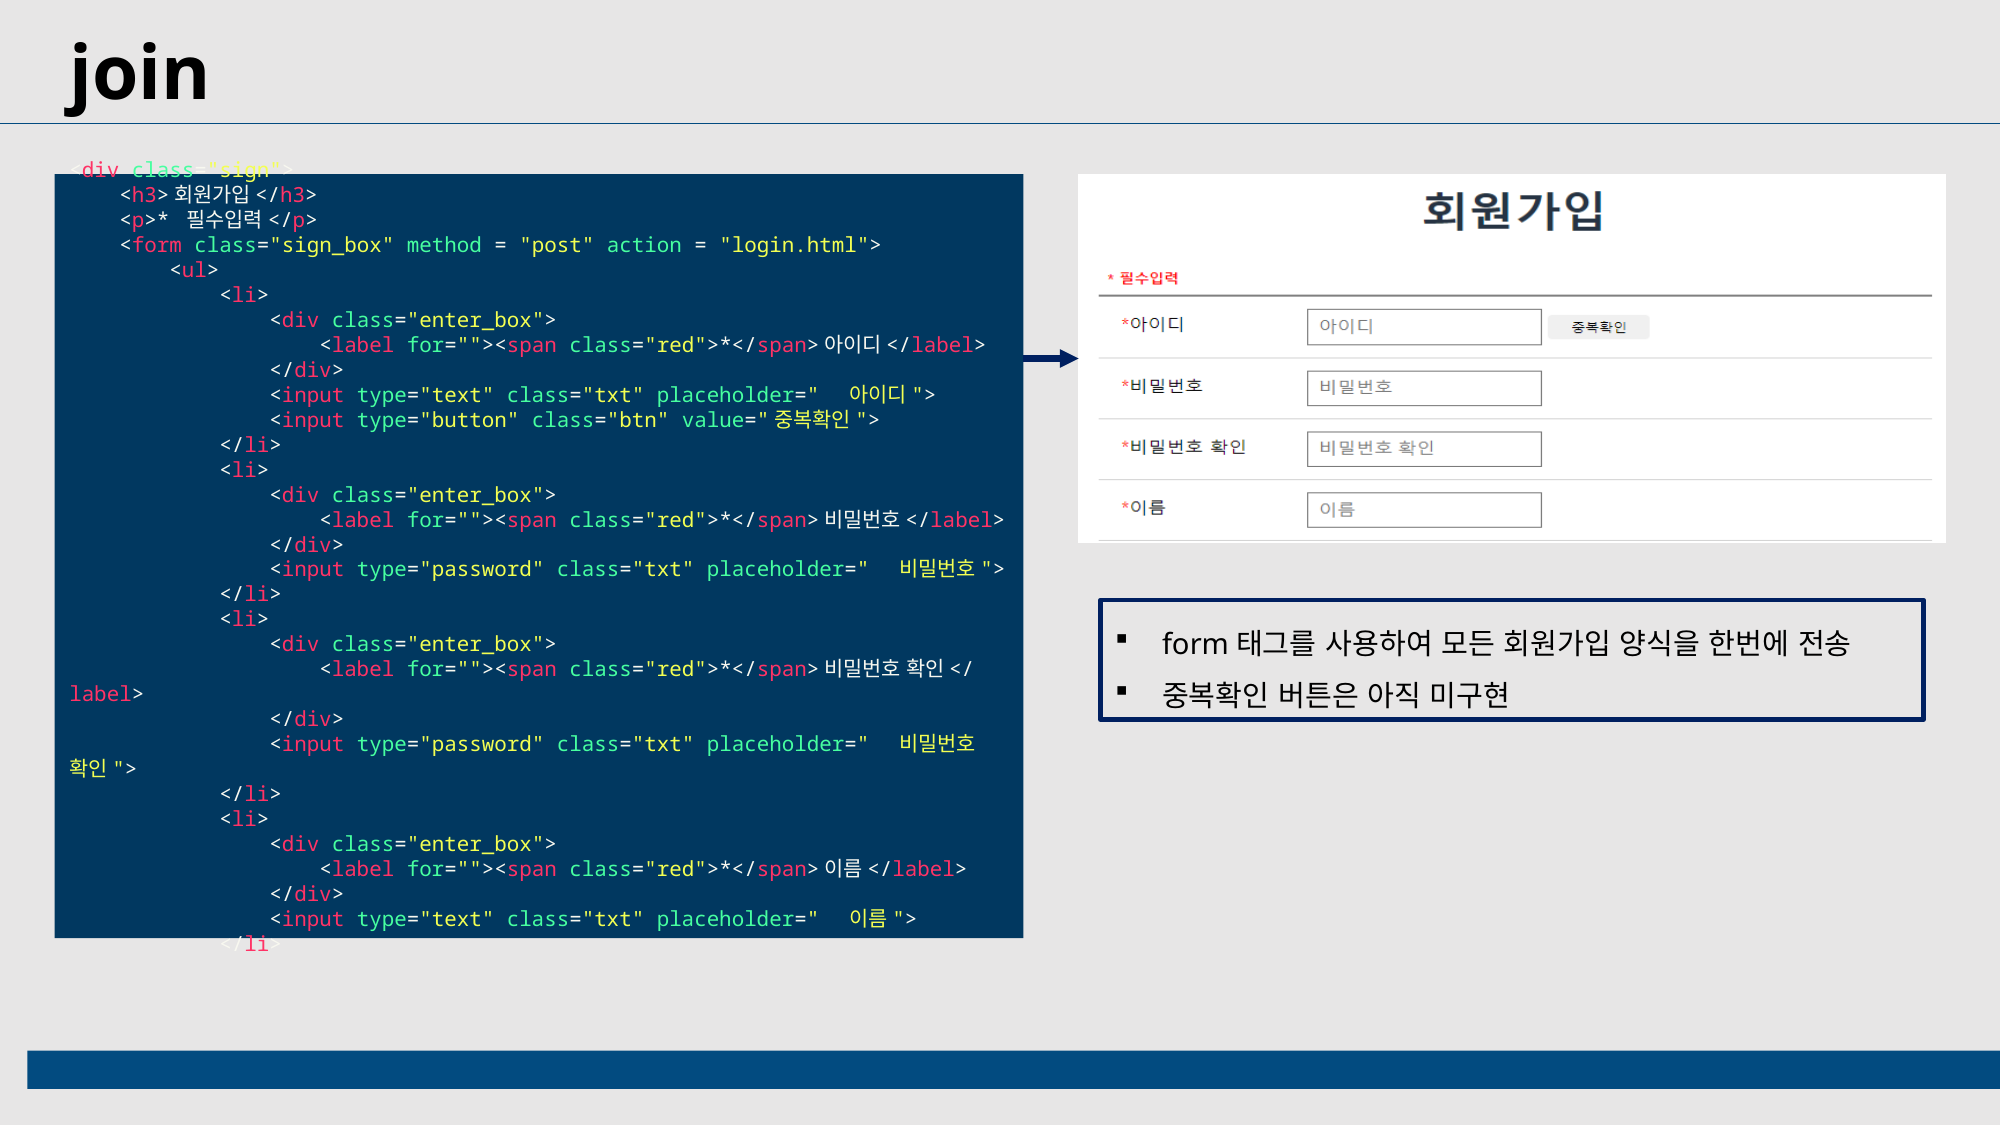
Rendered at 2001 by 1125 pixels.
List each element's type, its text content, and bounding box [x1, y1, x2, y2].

picture [1078, 174, 1946, 543]
text_box join [54, 17, 1687, 122]
text_box form태그를 사용하여 모든 회원가입 양식을 한번에 전송 중복확인 버튼은 아직 미구현 [1100, 600, 1924, 720]
text_box <div class="sign"> <h3>회원가입</h3> <p>* 필수입력</p> <form class="sign_box" method = "post" action = "login.html"> <ul> <li> <div class="enter_box"> <label for=""><span class="red">*</span>아이디</label> </div> <input type="text" class="txt" placeholder=" 아이디"> <input type="button" class="btn" value="중복확인"> </li> <li> <div class="enter_box"> <label for=""><span class="red">*</span>비밀번호</label> </div> <input type="password" class="txt" placeholder=" 비밀번호"> </li> <li> <div class="enter_box"> <label for=""><span class="red">*</span>비밀번호 확인</label> </div> <input type="password" class="txt" placeholder=" 비밀번호 확인"> </li> <li> <div class="enter_box"> <label for=""><span class="red">*</span>이름</label> </div> <input type="text" class="txt" placeholder=" 이름"> </li> [54, 173, 1024, 939]
text_box [26, 1050, 2000, 1090]
